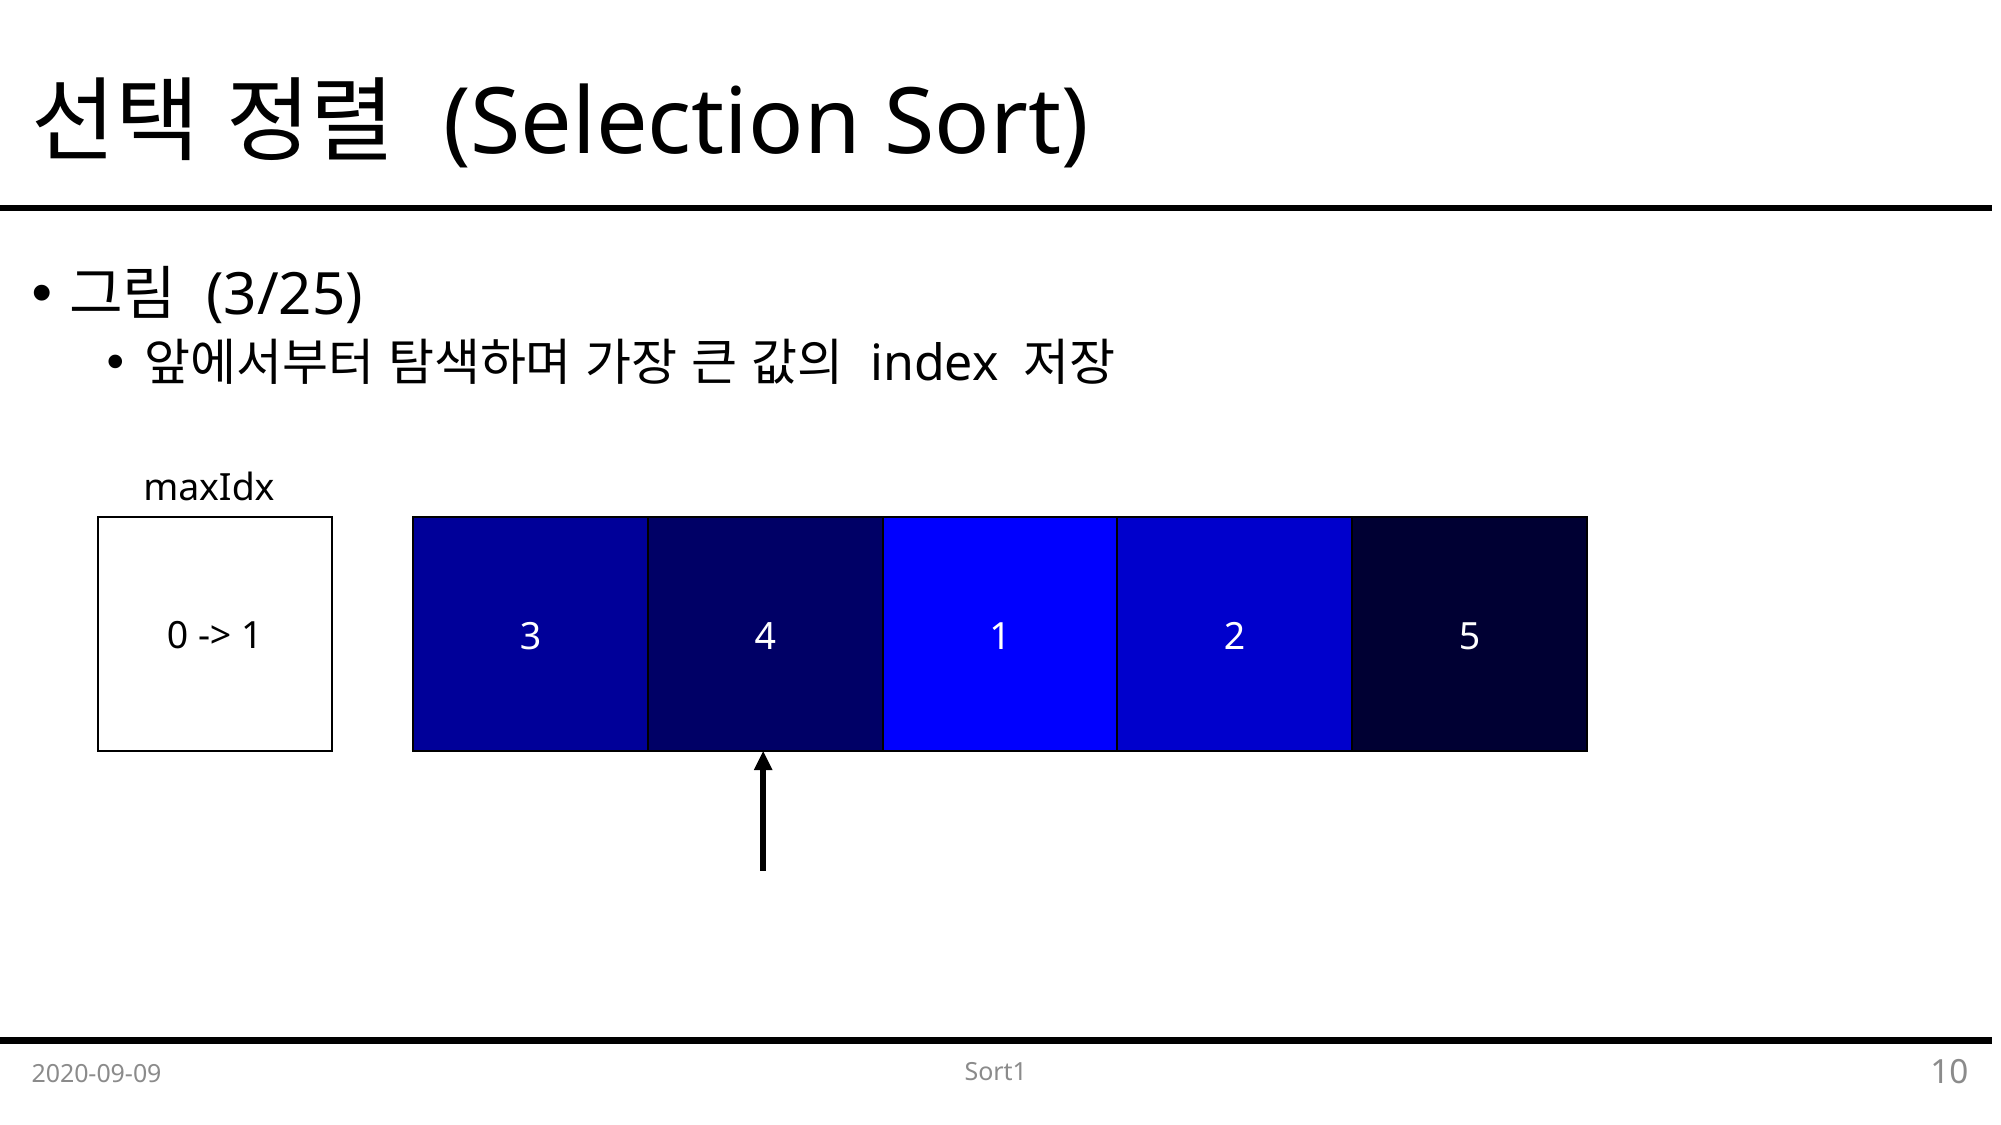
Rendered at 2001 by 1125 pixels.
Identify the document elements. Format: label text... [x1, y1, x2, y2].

footer Sort1 [658, 1042, 1334, 1103]
text_box 0 -> 1 [97, 516, 333, 752]
slide_number 10 [1533, 1042, 1984, 1103]
text_box 5 [1351, 516, 1588, 752]
text_box 1 [882, 516, 1116, 752]
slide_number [16, 1042, 467, 1103]
title 선택 정렬 (Selection Sort) [16, 22, 1984, 226]
text_box maxIdx [128, 455, 302, 516]
list 그림 (3/25) 앞에서부터 탐색하며 가장 큰 값의 index 저장 [16, 256, 1984, 1012]
text_box 2 [1116, 516, 1351, 752]
text_box 4 [649, 516, 882, 752]
text_box 3 [412, 516, 649, 752]
